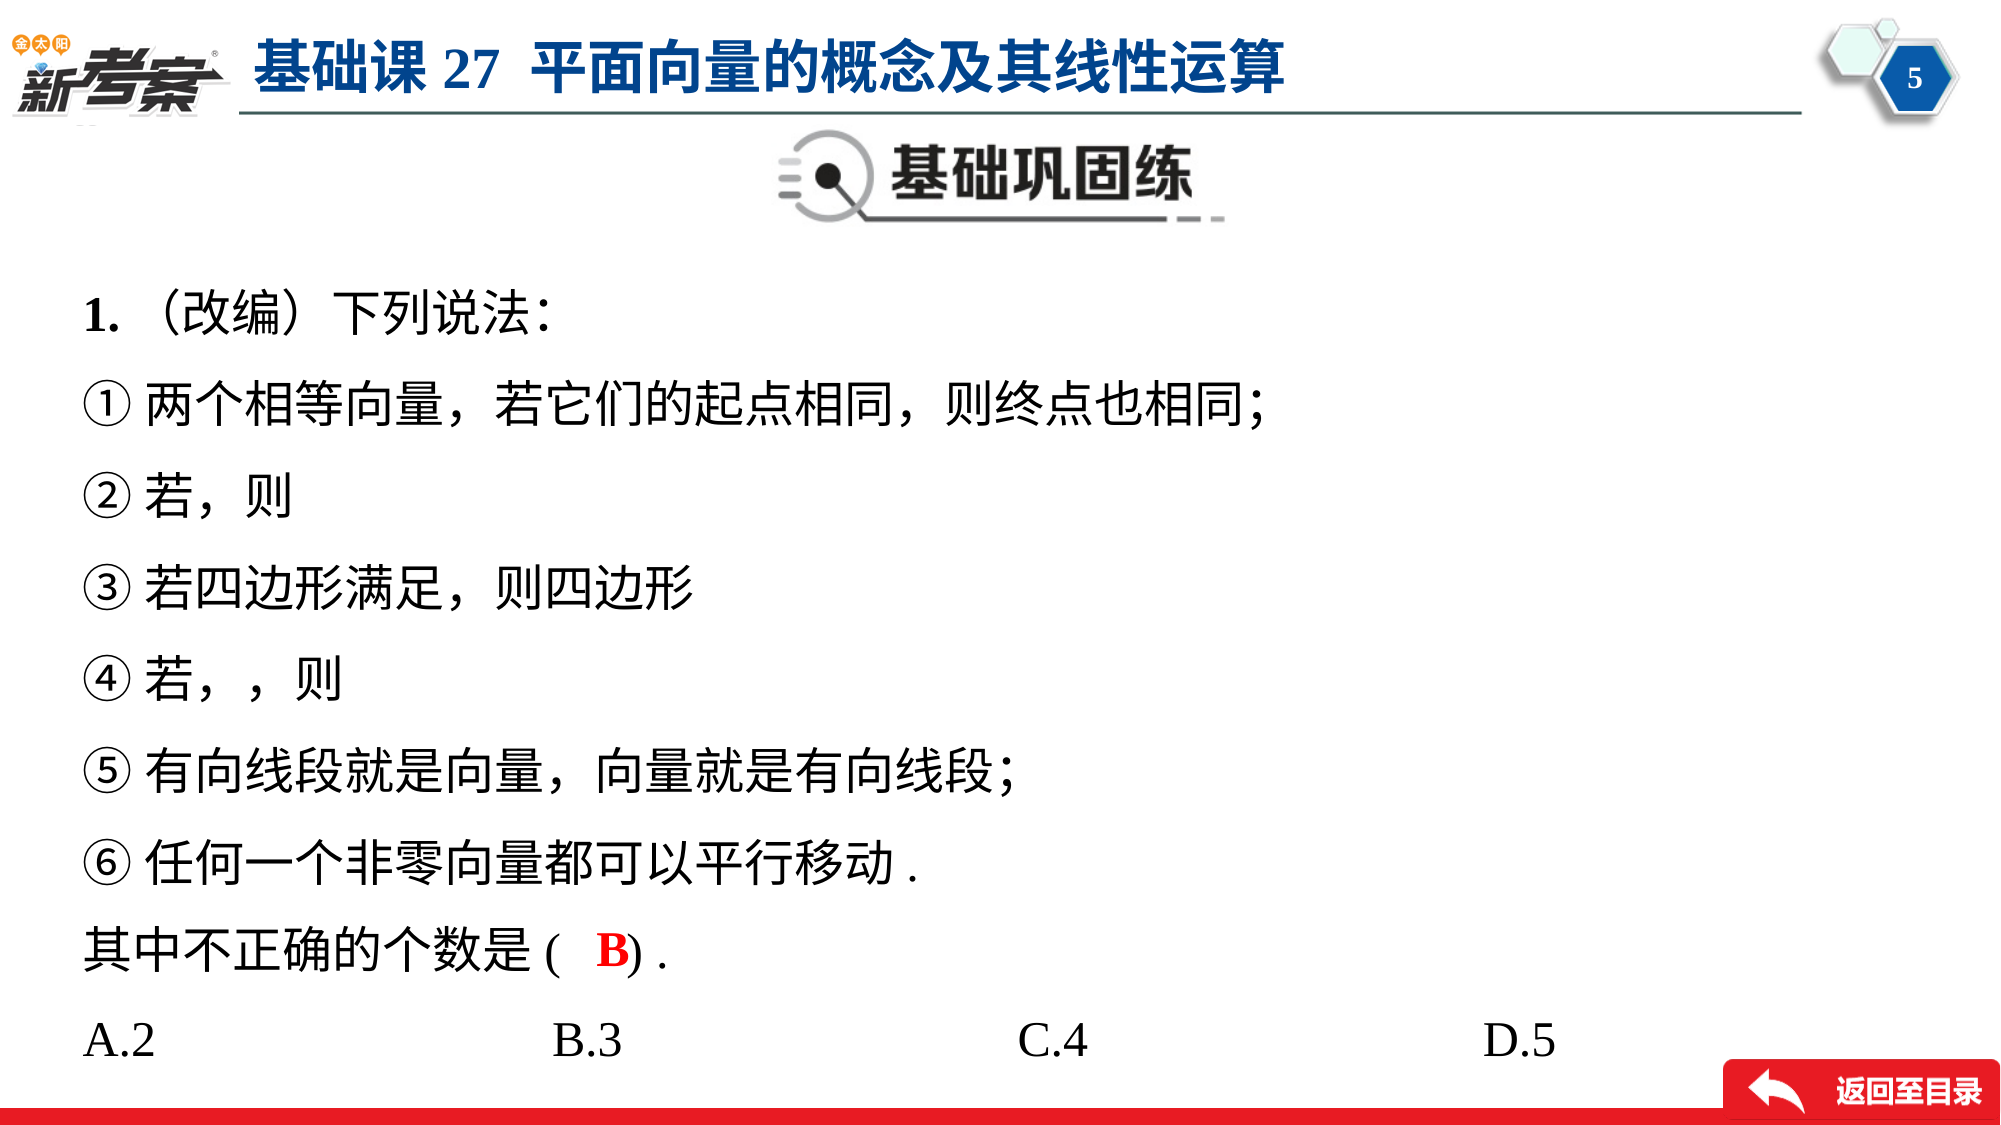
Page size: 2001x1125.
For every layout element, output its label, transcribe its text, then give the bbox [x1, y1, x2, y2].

picture [0, 0, 2001, 1125]
text_box B [578, 889, 648, 968]
text_box A.2 B.3 C.4 D.5 [82, 978, 1917, 1057]
